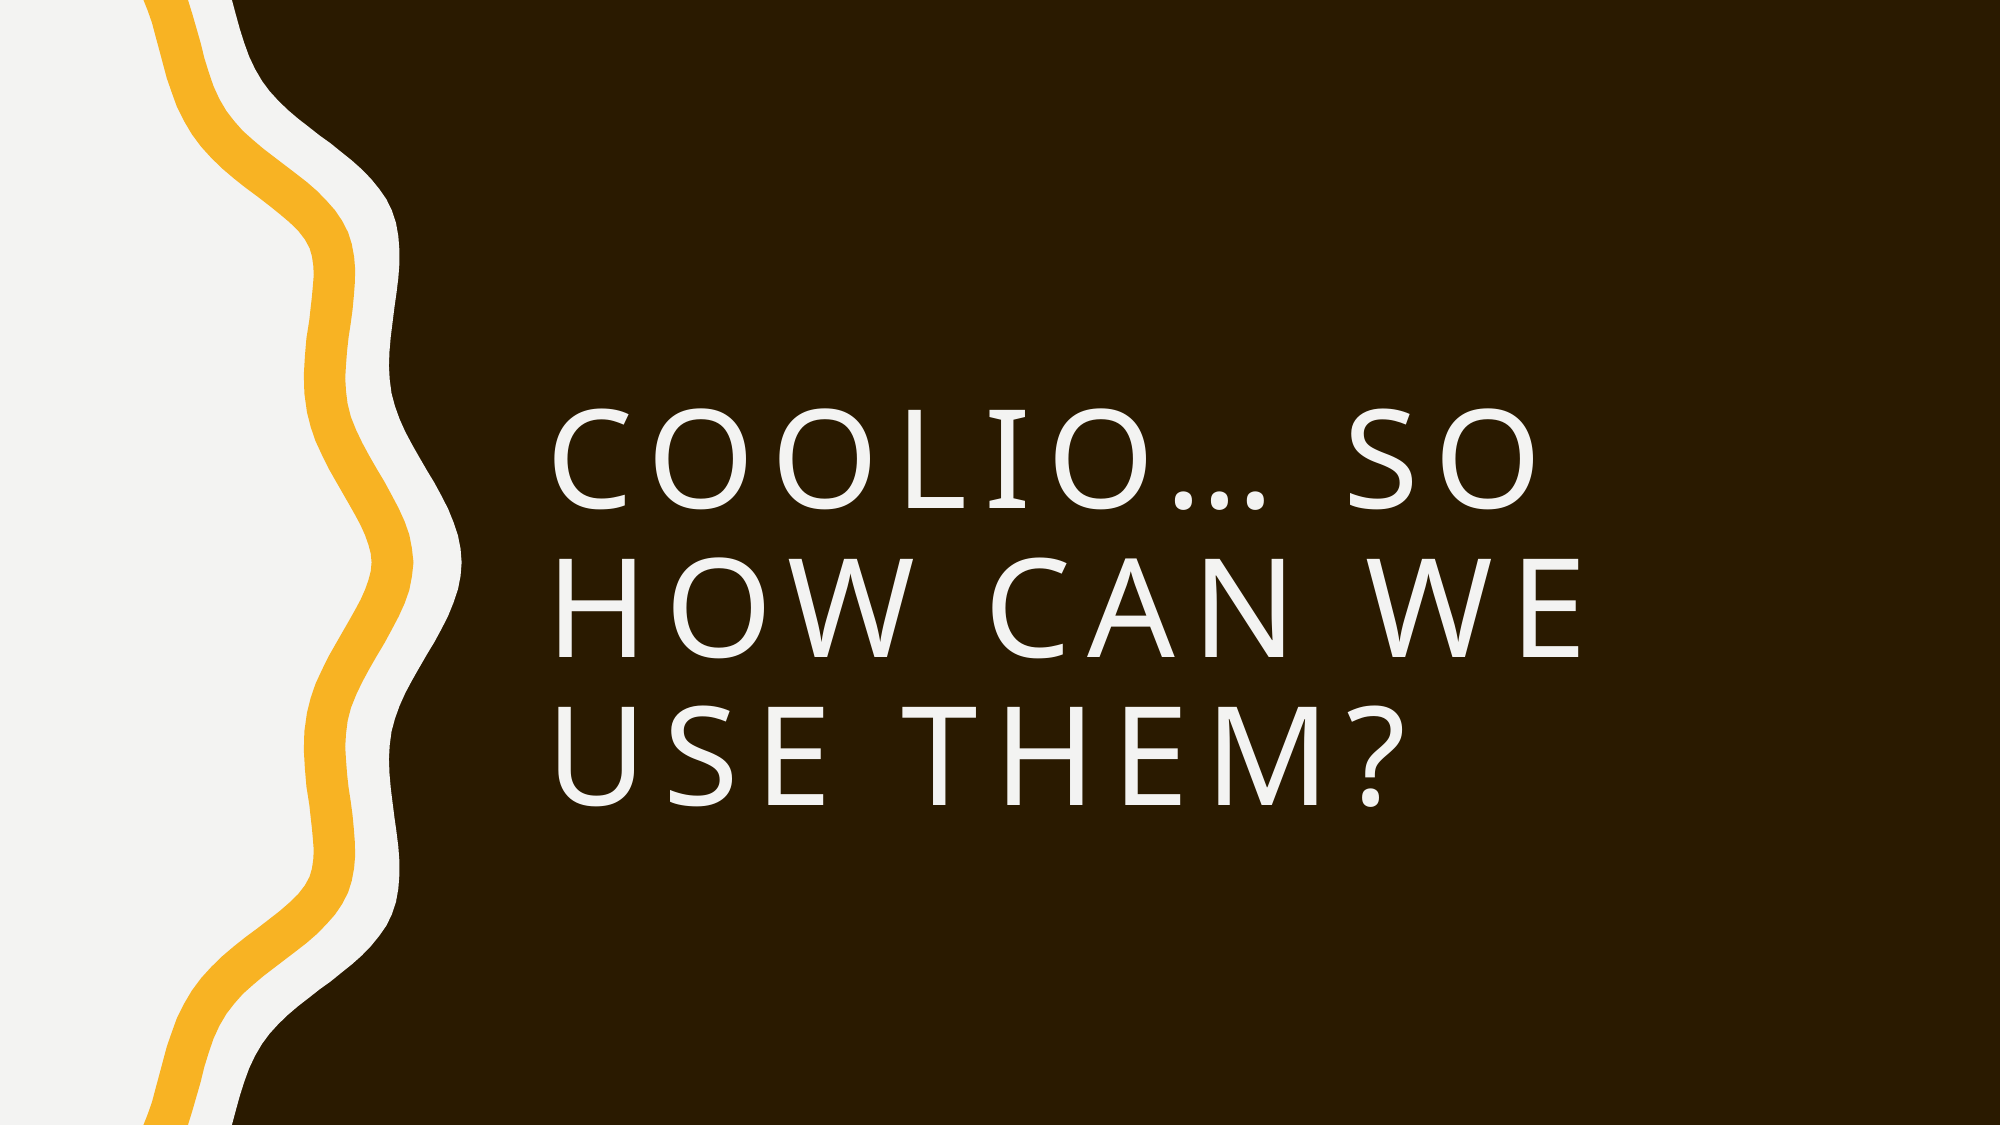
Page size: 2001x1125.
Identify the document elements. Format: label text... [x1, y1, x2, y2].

title Coolio… so how can we use them? [531, 176, 1875, 843]
